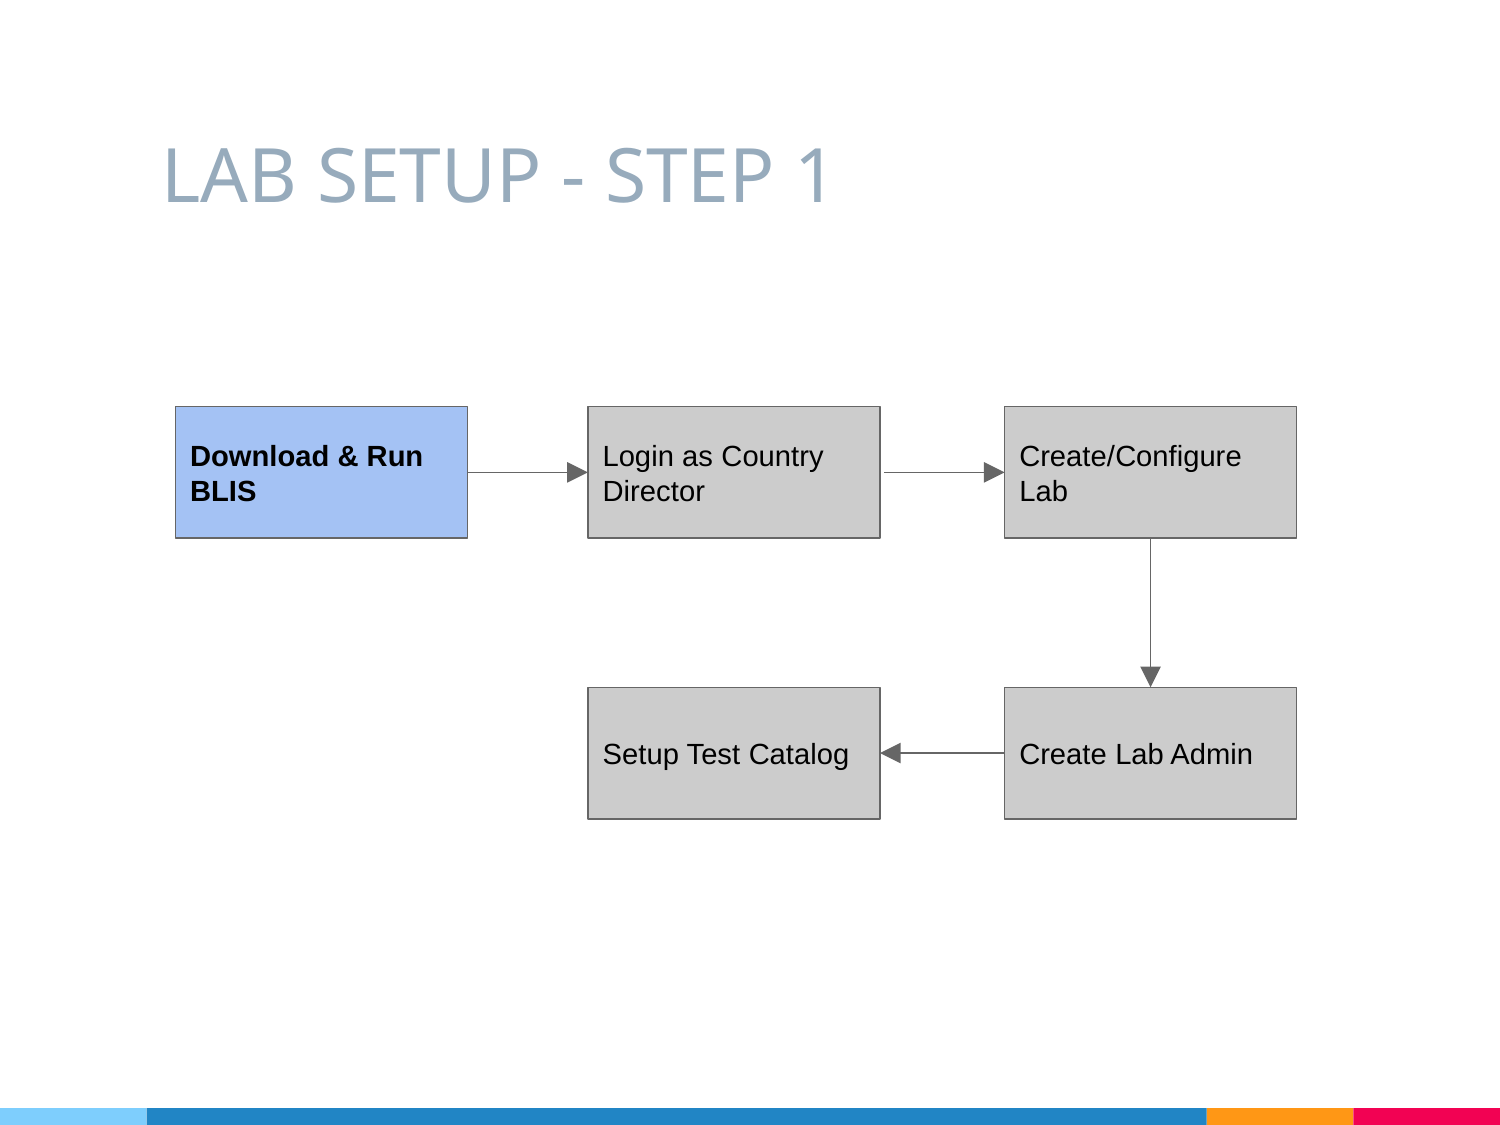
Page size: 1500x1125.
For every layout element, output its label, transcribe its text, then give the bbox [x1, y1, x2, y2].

title LAB SETUP - STEP 1 [146, 45, 1207, 233]
text_box Setup Test Catalog [587, 687, 880, 819]
text_box Login as Country Director [587, 406, 880, 539]
text_box Create Lab Admin [1004, 687, 1297, 819]
text_box Create/Configure Lab [1004, 406, 1297, 539]
text_box Download & Run BLIS [175, 406, 468, 539]
